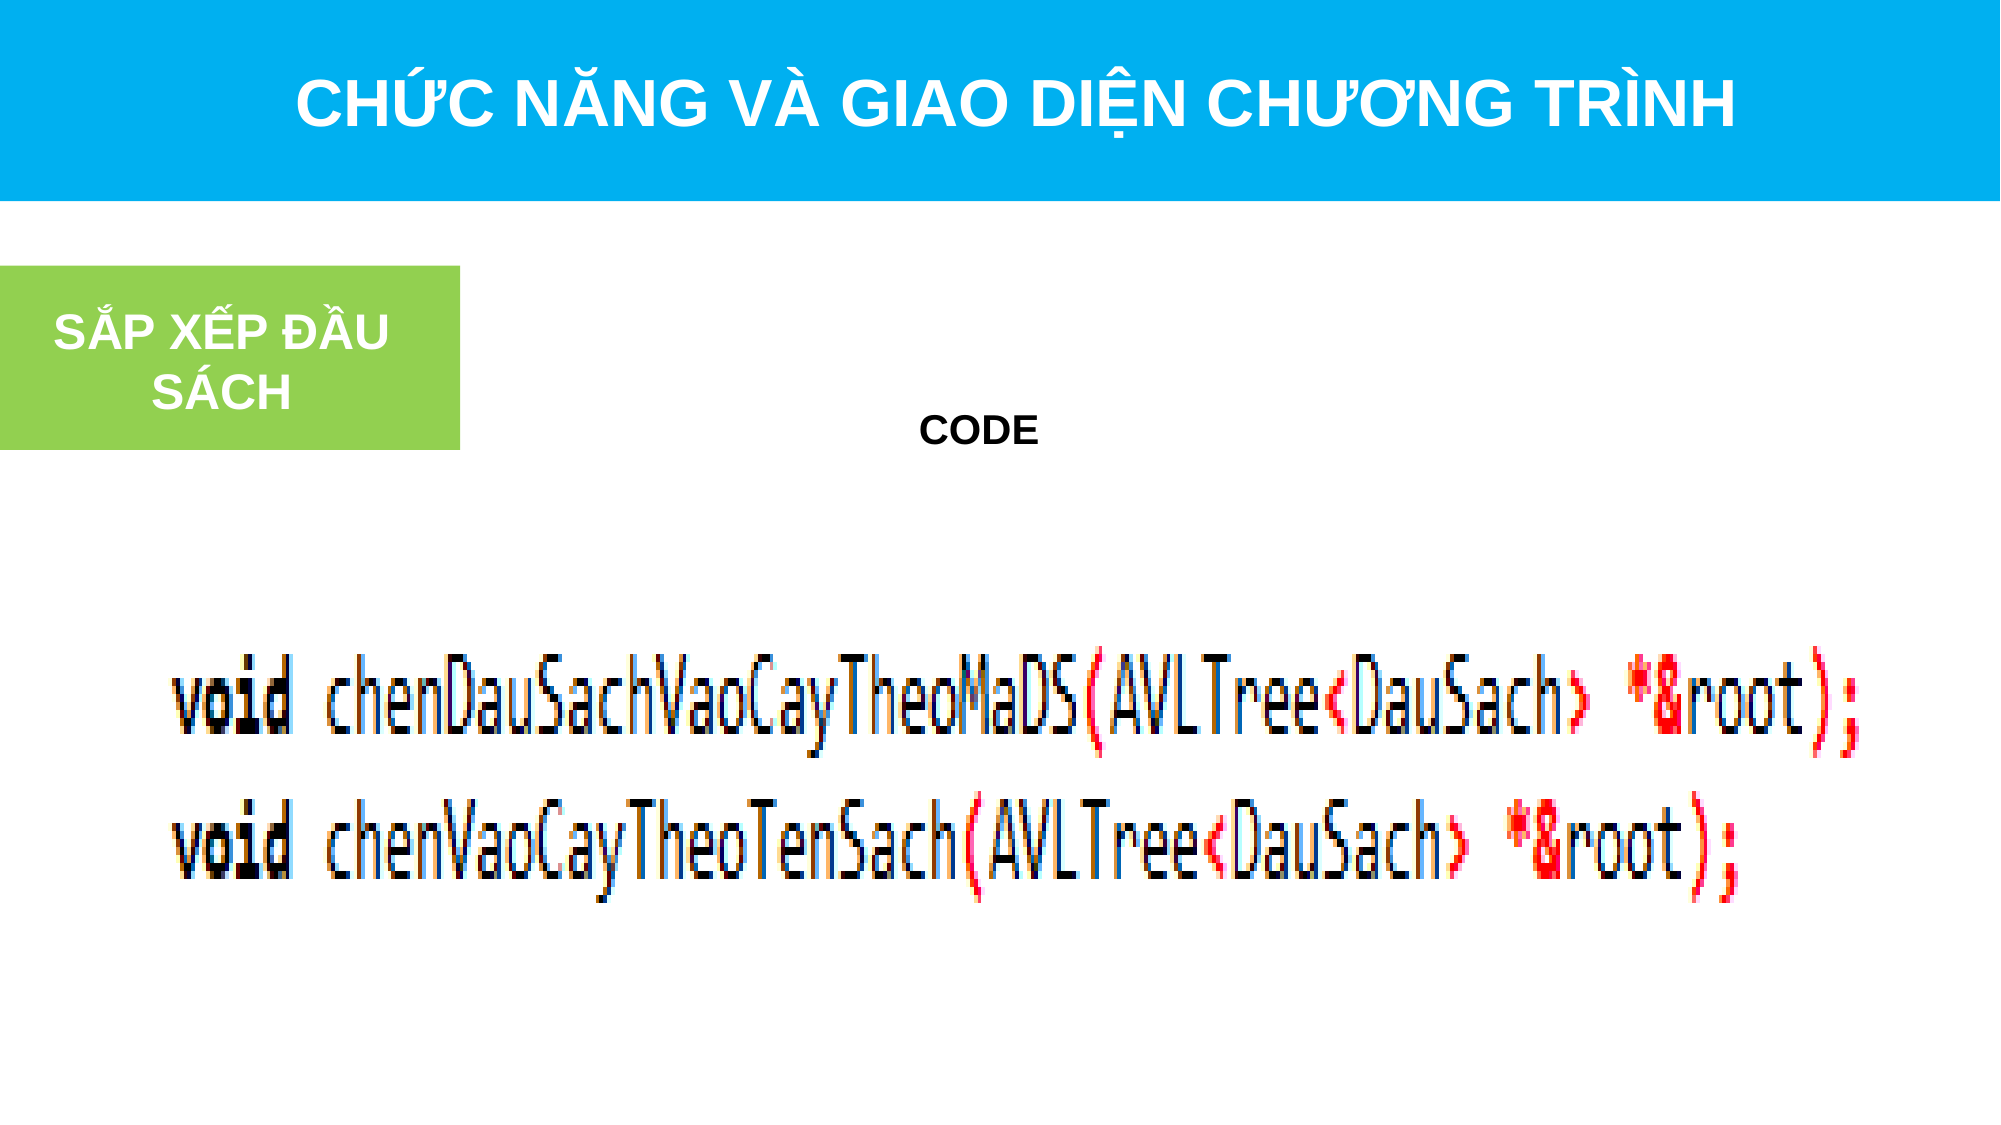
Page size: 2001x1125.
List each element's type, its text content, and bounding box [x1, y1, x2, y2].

text_box [0, 0, 2000, 202]
text_box [0, 265, 461, 451]
text_box SẮP XẾP ĐẦU SÁCH [0, 292, 460, 427]
picture [150, 622, 1912, 952]
text_box CHỨC NĂNG VÀ GIAO DIỆN CHƯƠNG TRÌNH [280, 52, 1891, 148]
text_box CODE [904, 395, 1589, 461]
